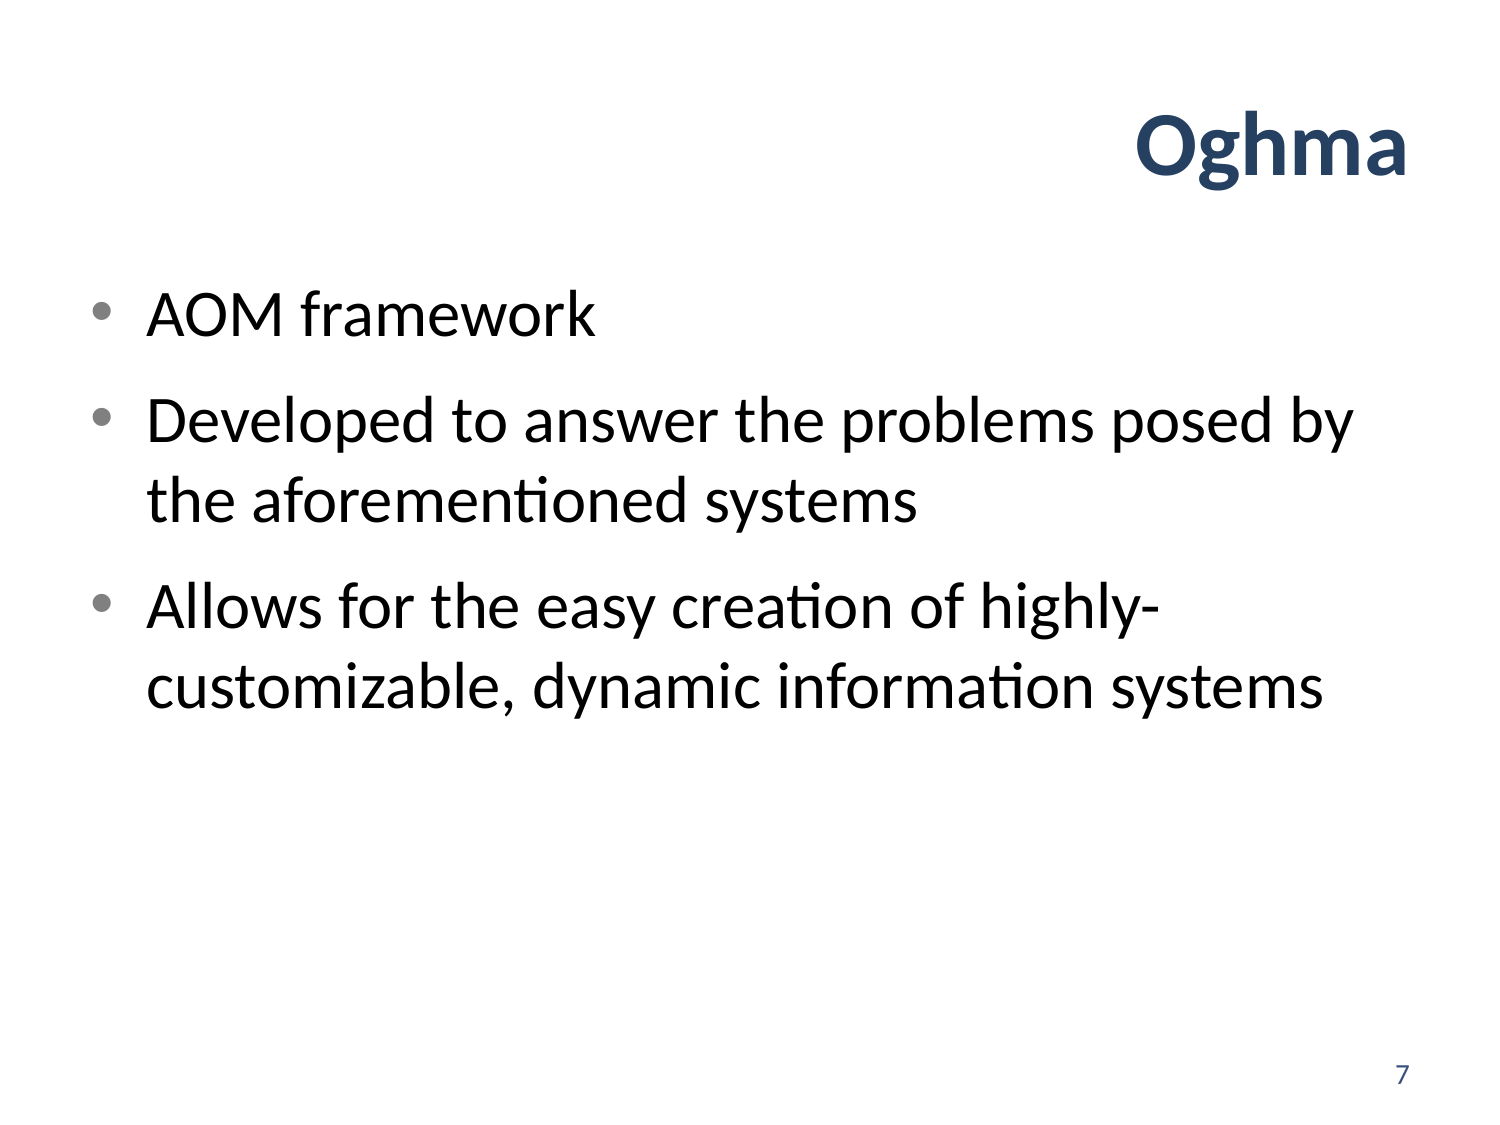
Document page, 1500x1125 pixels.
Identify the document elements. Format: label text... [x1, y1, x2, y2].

list AOM framework Developed to answer the problems posed by the aforementioned systems Allows for the easy creation of highly-customizable, dynamic information systems [75, 262, 1425, 1005]
title Oghma [75, 45, 1425, 233]
slide_number 7 [1074, 1042, 1425, 1103]
